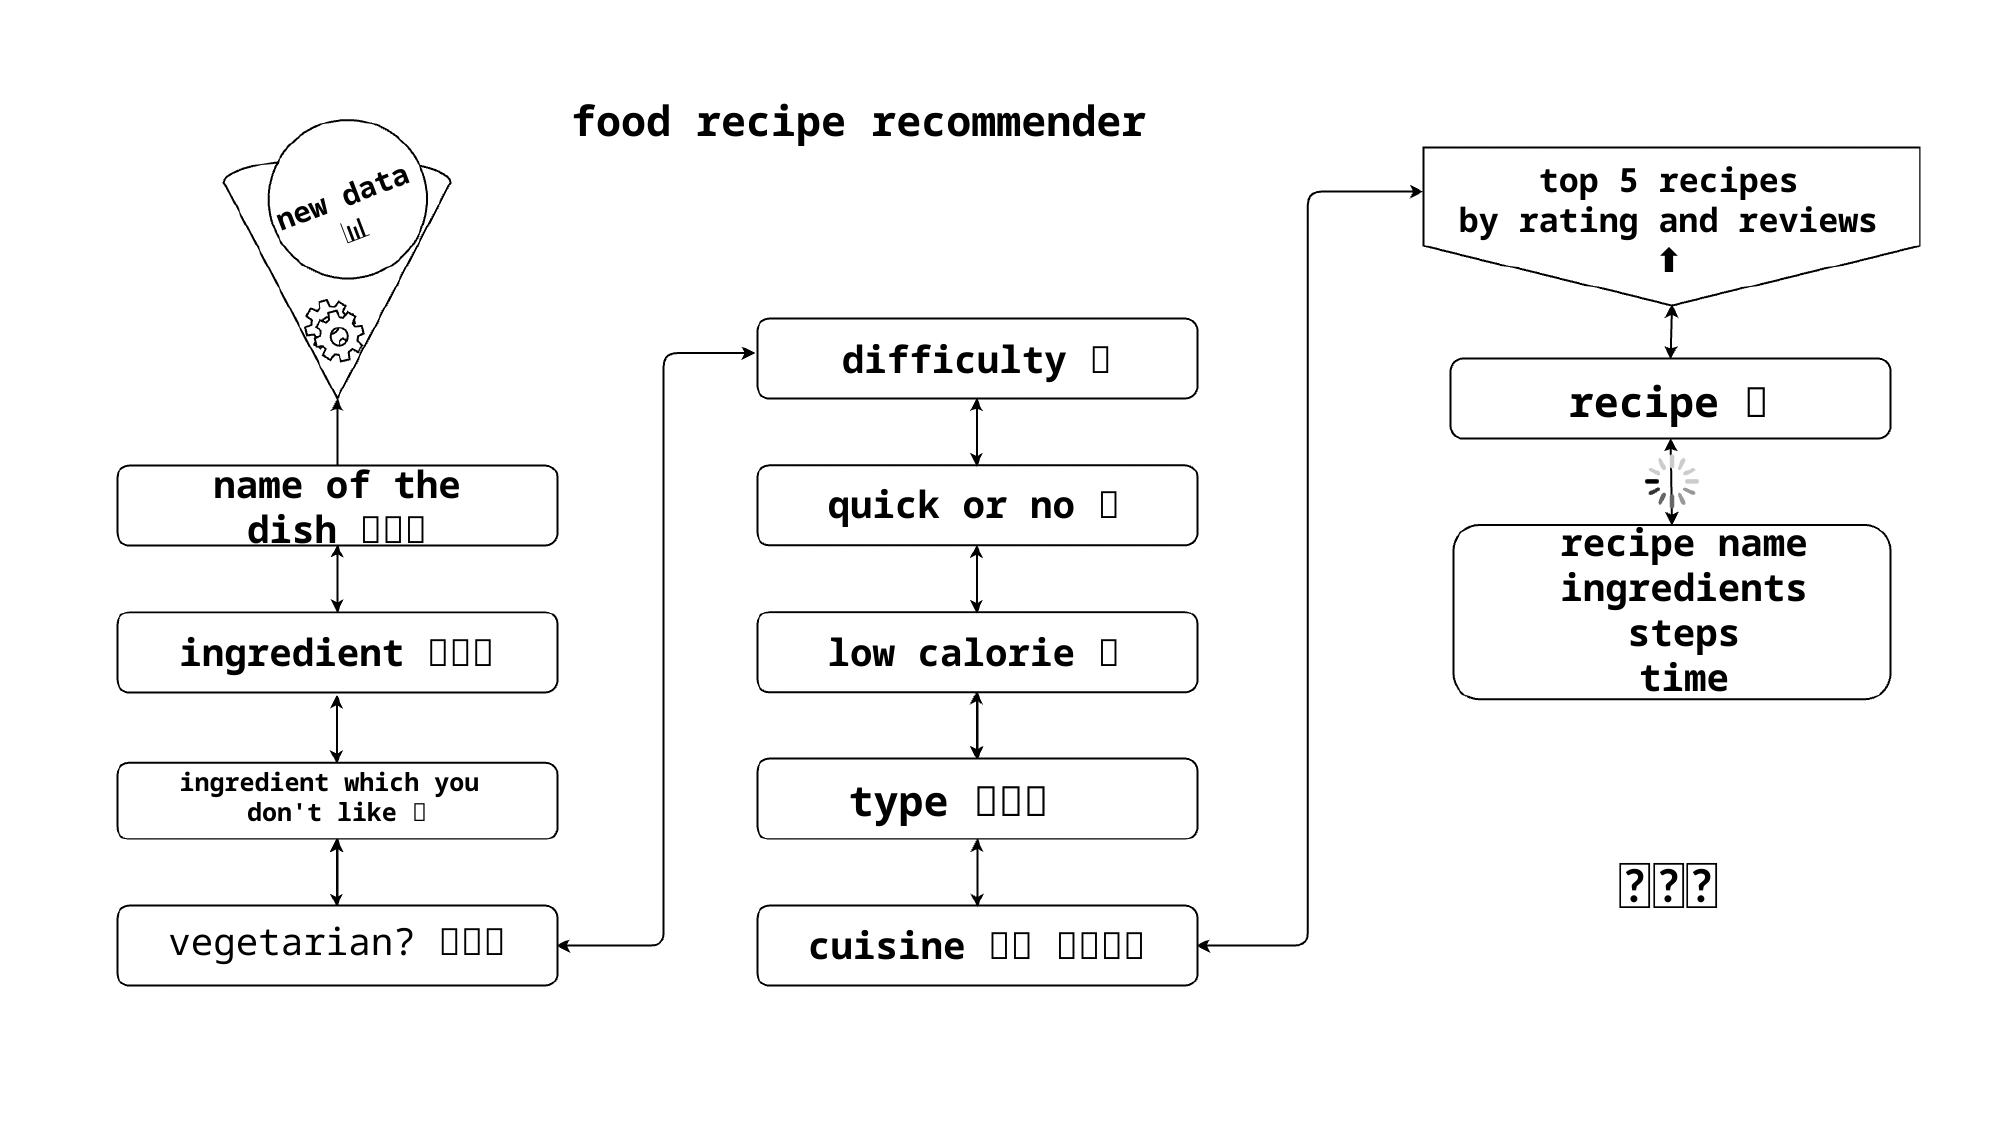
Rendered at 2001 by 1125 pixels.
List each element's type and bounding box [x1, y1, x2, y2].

picture [0, 62, 2000, 1063]
